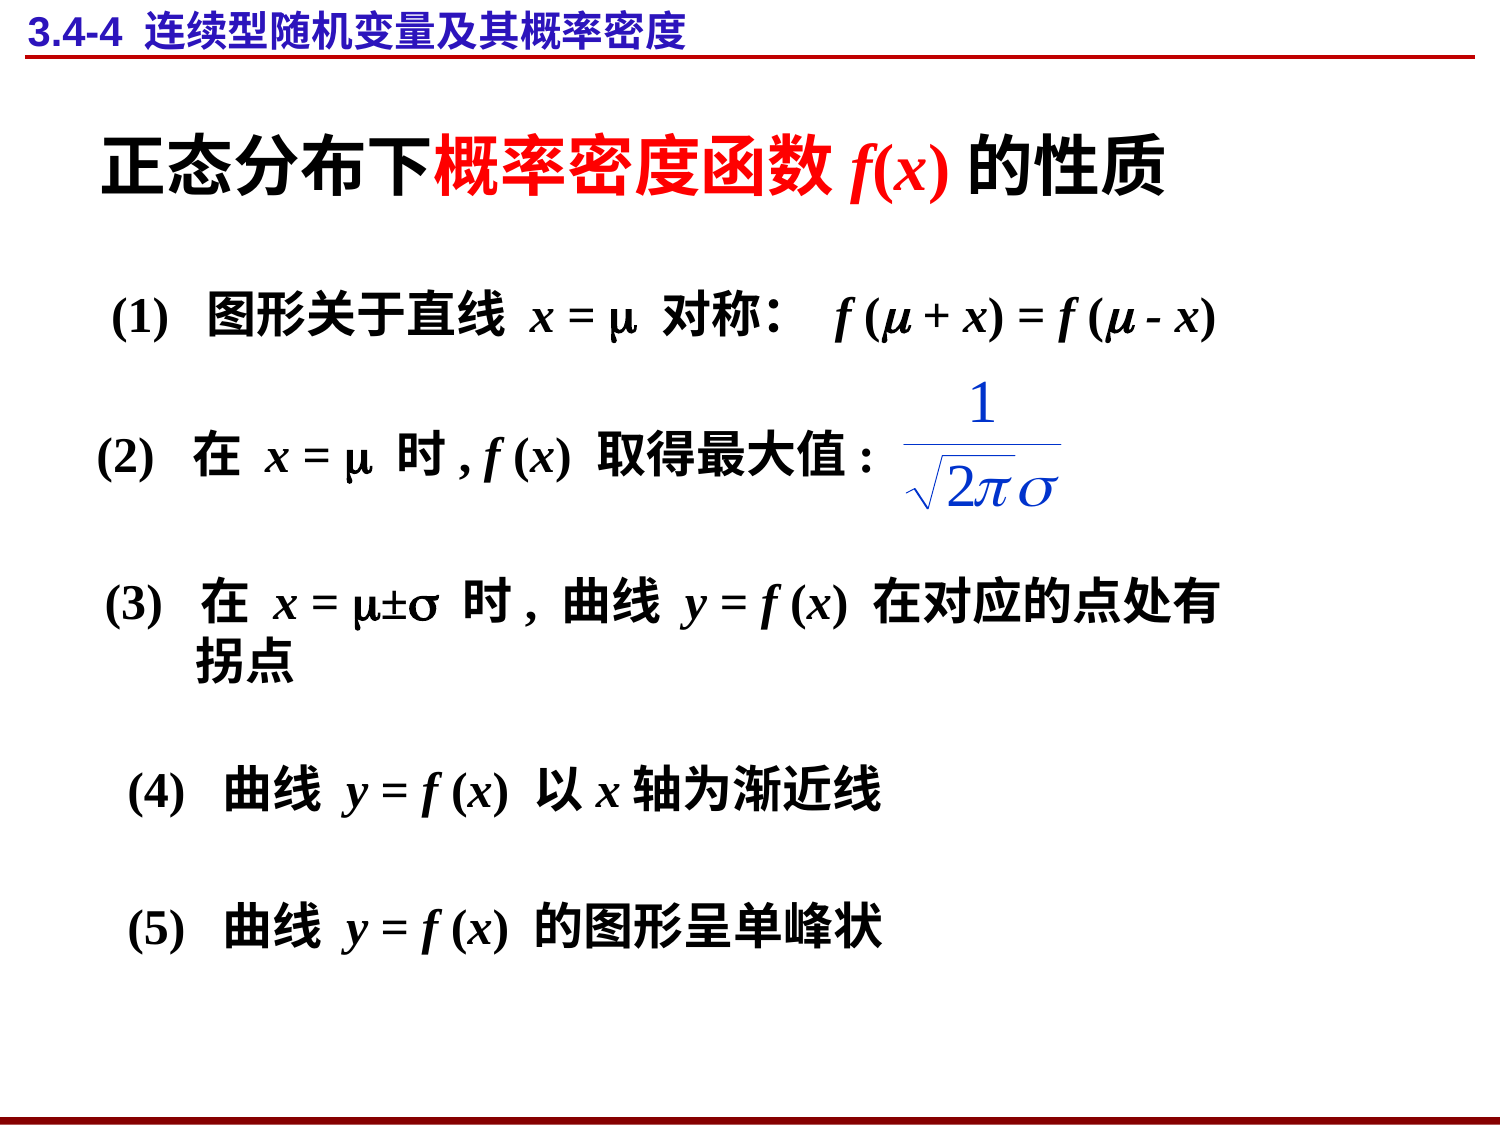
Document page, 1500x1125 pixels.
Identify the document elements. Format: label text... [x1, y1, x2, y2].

text_box 正态分布下概率密度函数f(x)的性质 [85, 116, 1182, 212]
text_box (1) 图形关于直线 x =  对称： f ( + x) = f ( - x) [96, 274, 1244, 350]
text_box (4) 曲线 y = f (x) 以x轴为渐近线 [112, 749, 1000, 825]
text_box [899, 370, 1066, 525]
text_box (2) 在 x =  时, f (x) 取得最大值: [81, 415, 890, 491]
title 3.4-4 连续型随机变量及其概率密度 [12, 6, 1304, 53]
text_box (3) 在 x = ± 时, 曲线 y = f (x) 在对应的点处有 拐点 [89, 562, 1238, 698]
text_box (5) 曲线 y = f (x) 的图形呈单峰状 [112, 887, 1100, 963]
